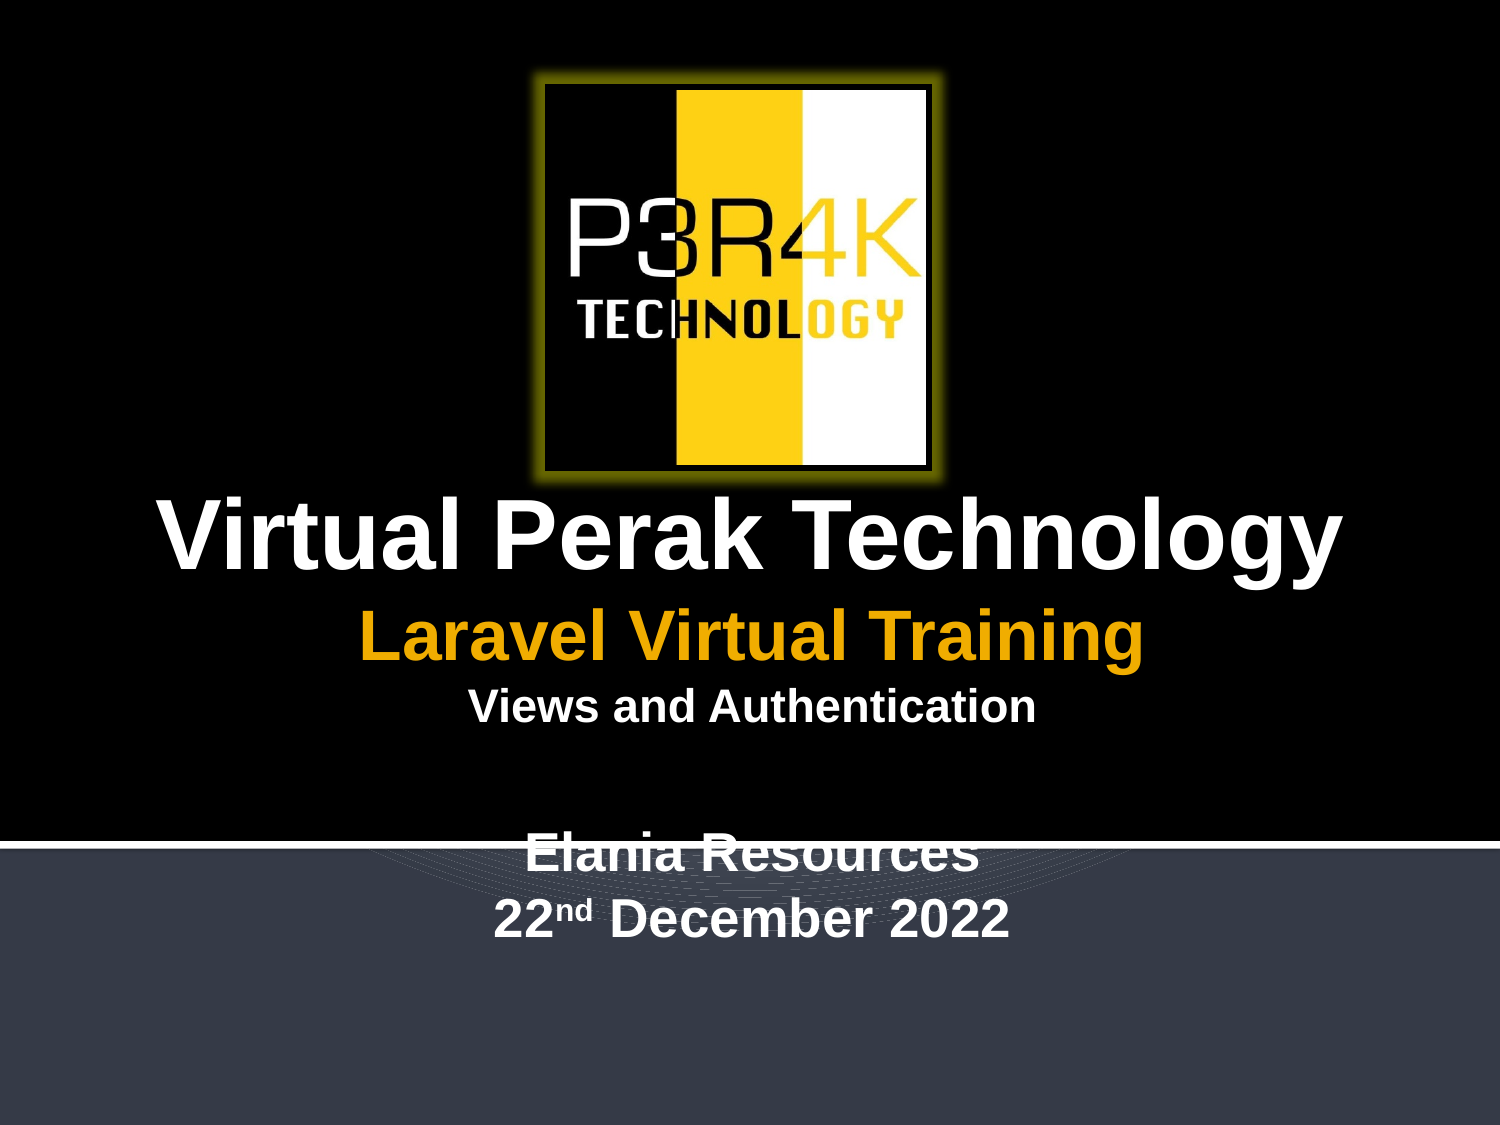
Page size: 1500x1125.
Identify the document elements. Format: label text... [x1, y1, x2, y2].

title Laravel Virtual Training Views and Authentication Elania Resources 22nd December 2022 [86, 590, 1412, 1035]
subtitle Virtual Perak Technology [35, 343, 1454, 590]
title Elania Resources Updates [528, 343, 537, 488]
picture [550, 89, 926, 465]
